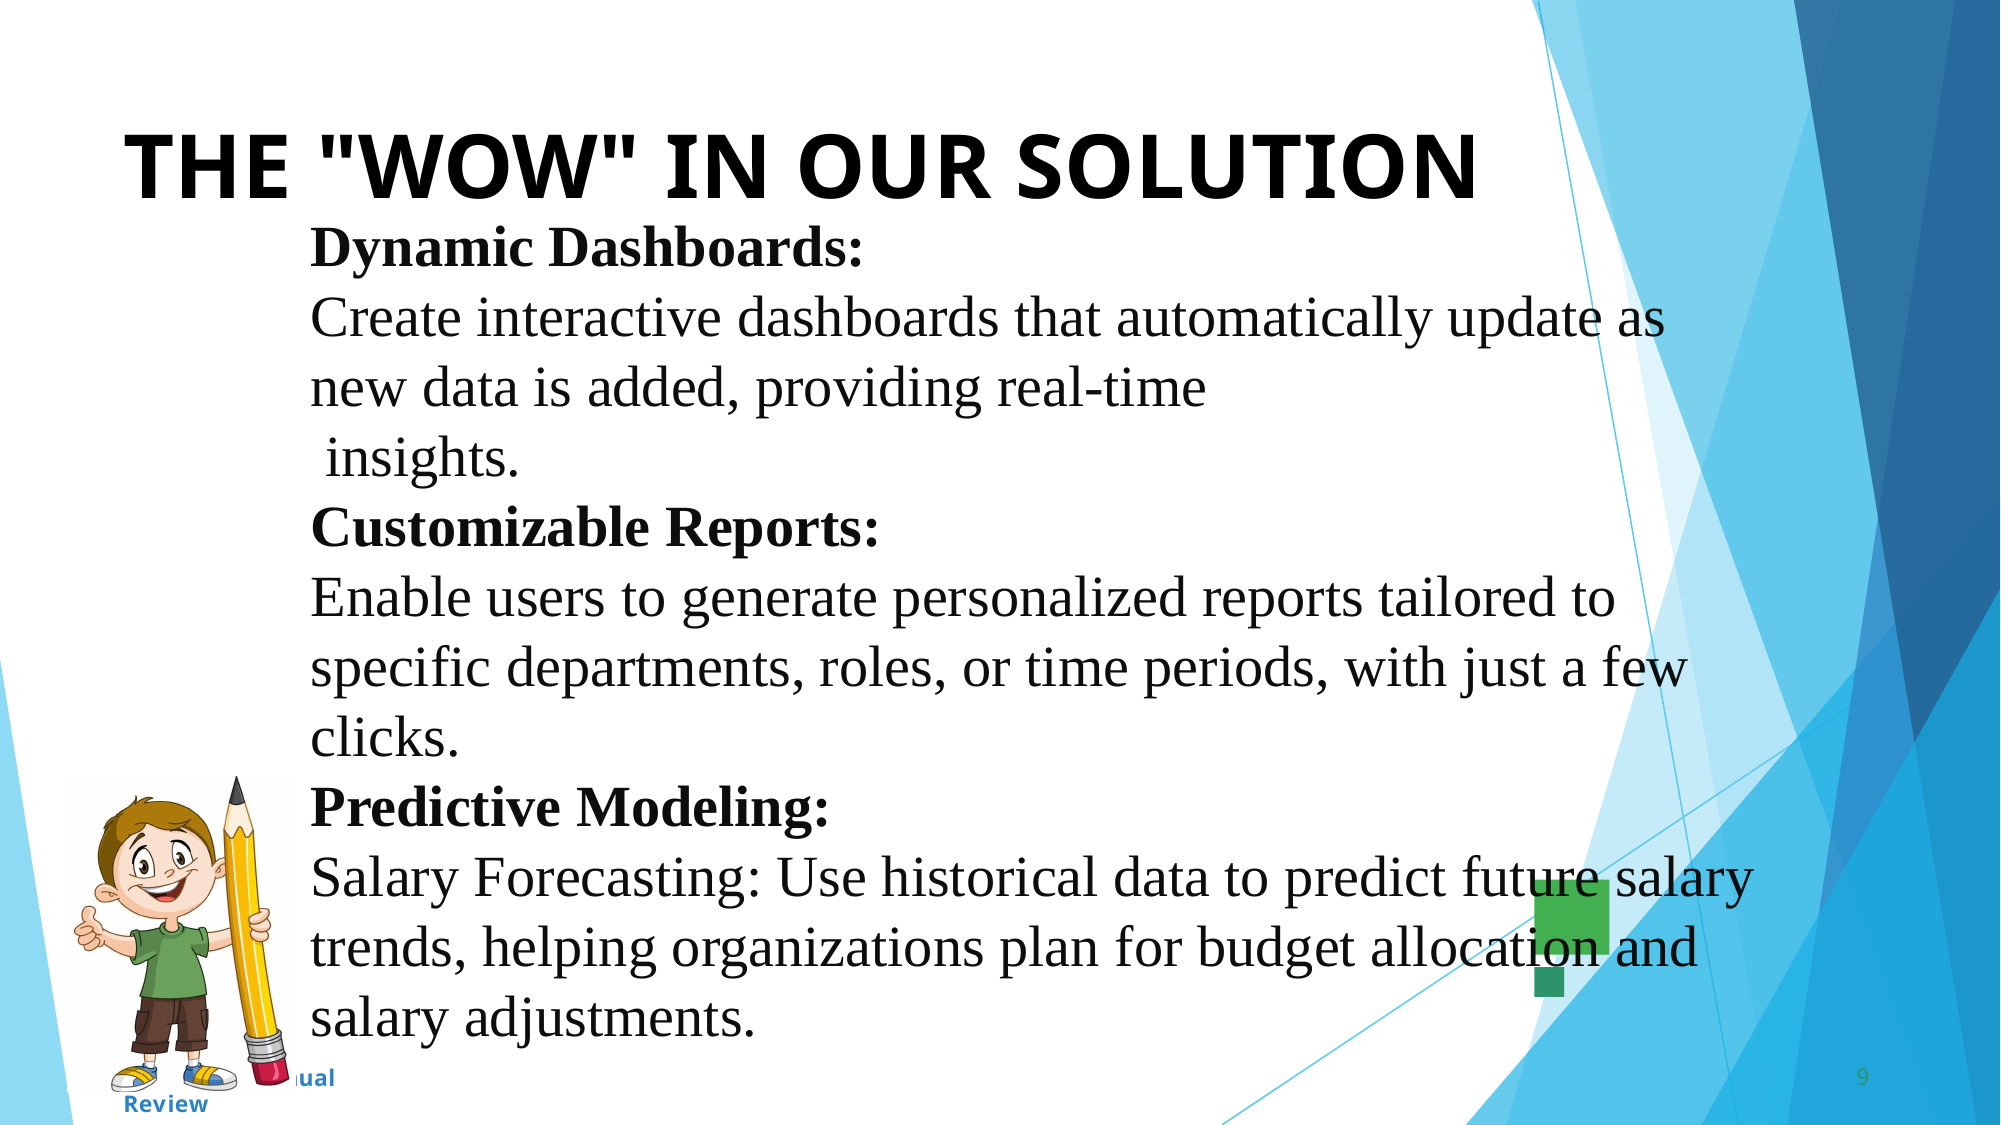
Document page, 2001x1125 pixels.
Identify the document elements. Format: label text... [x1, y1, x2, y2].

text_box Dynamic Dashboards: Create interactive dashboards that automatically update as new data is added, providing real-time insights. Customizable Reports: Enable users to generate personalized reports tailored to specific departments, roles, or time periods, with just a few clicks. Predictive Modeling: Salary Forecasting: Use historical data to predict future salary trends, helping organizations plan for budget allocation and salary adjustments. [295, 200, 1773, 1056]
text_box 9 [1849, 1061, 1888, 1095]
text_box 3/21/2024 Annual Review [123, 1063, 415, 1118]
picture [67, 776, 297, 1092]
title THE "WOW" IN OUR SOLUTION [121, 107, 1513, 298]
